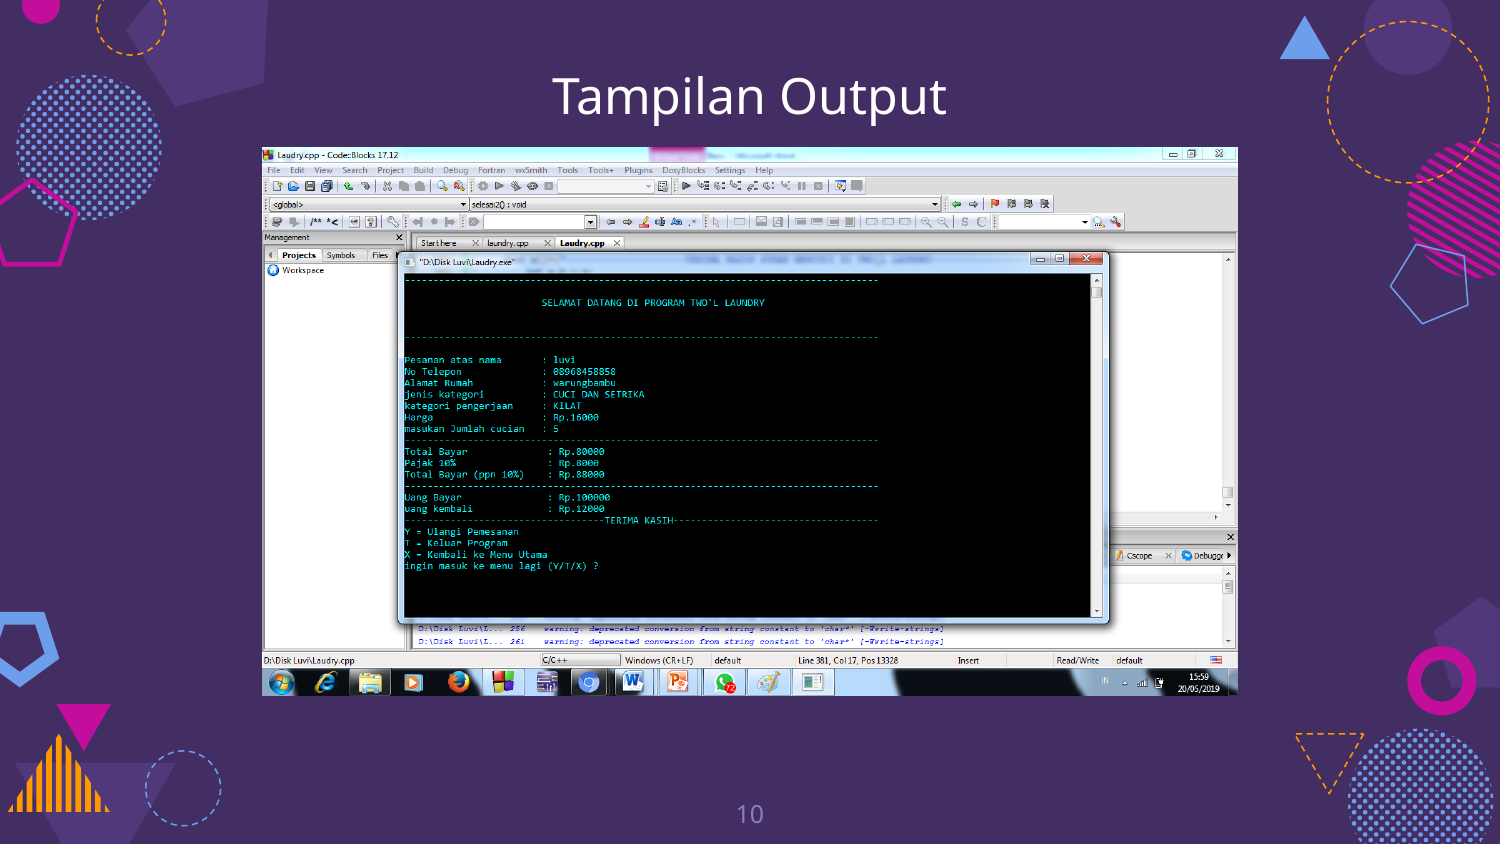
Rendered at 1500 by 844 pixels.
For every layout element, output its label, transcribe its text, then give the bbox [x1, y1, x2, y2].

title Tampilan Output [0, 0, 1500, 189]
picture [262, 147, 1238, 697]
slide_number 10 [705, 783, 795, 844]
